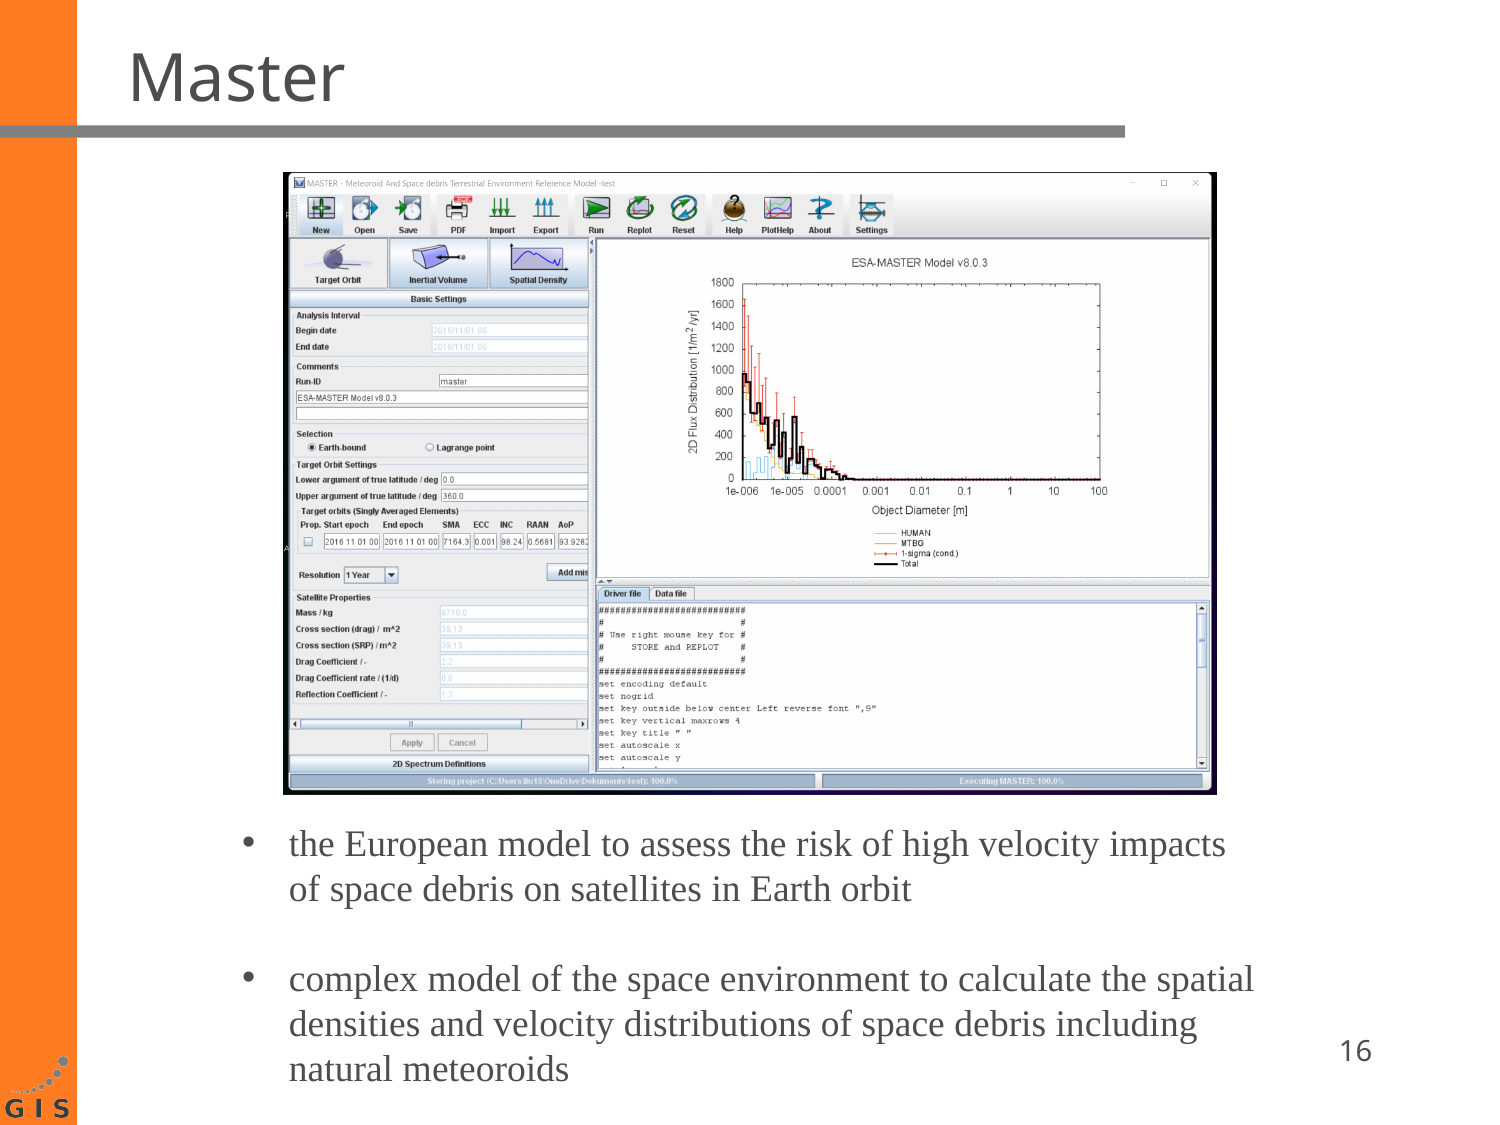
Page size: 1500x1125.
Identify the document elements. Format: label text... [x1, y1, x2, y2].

slide_number 16 [1074, 1024, 1388, 1101]
text_box the European model to assess the risk of high velocity impacts of space debris on satellites in Earth orbit complex model of the space environment to calculate the spatial densities and velocity distributions of space debris including natural meteoroids [227, 811, 1273, 1097]
title Master [112, 37, 1388, 113]
picture [5, 1056, 69, 1118]
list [283, 172, 1217, 795]
